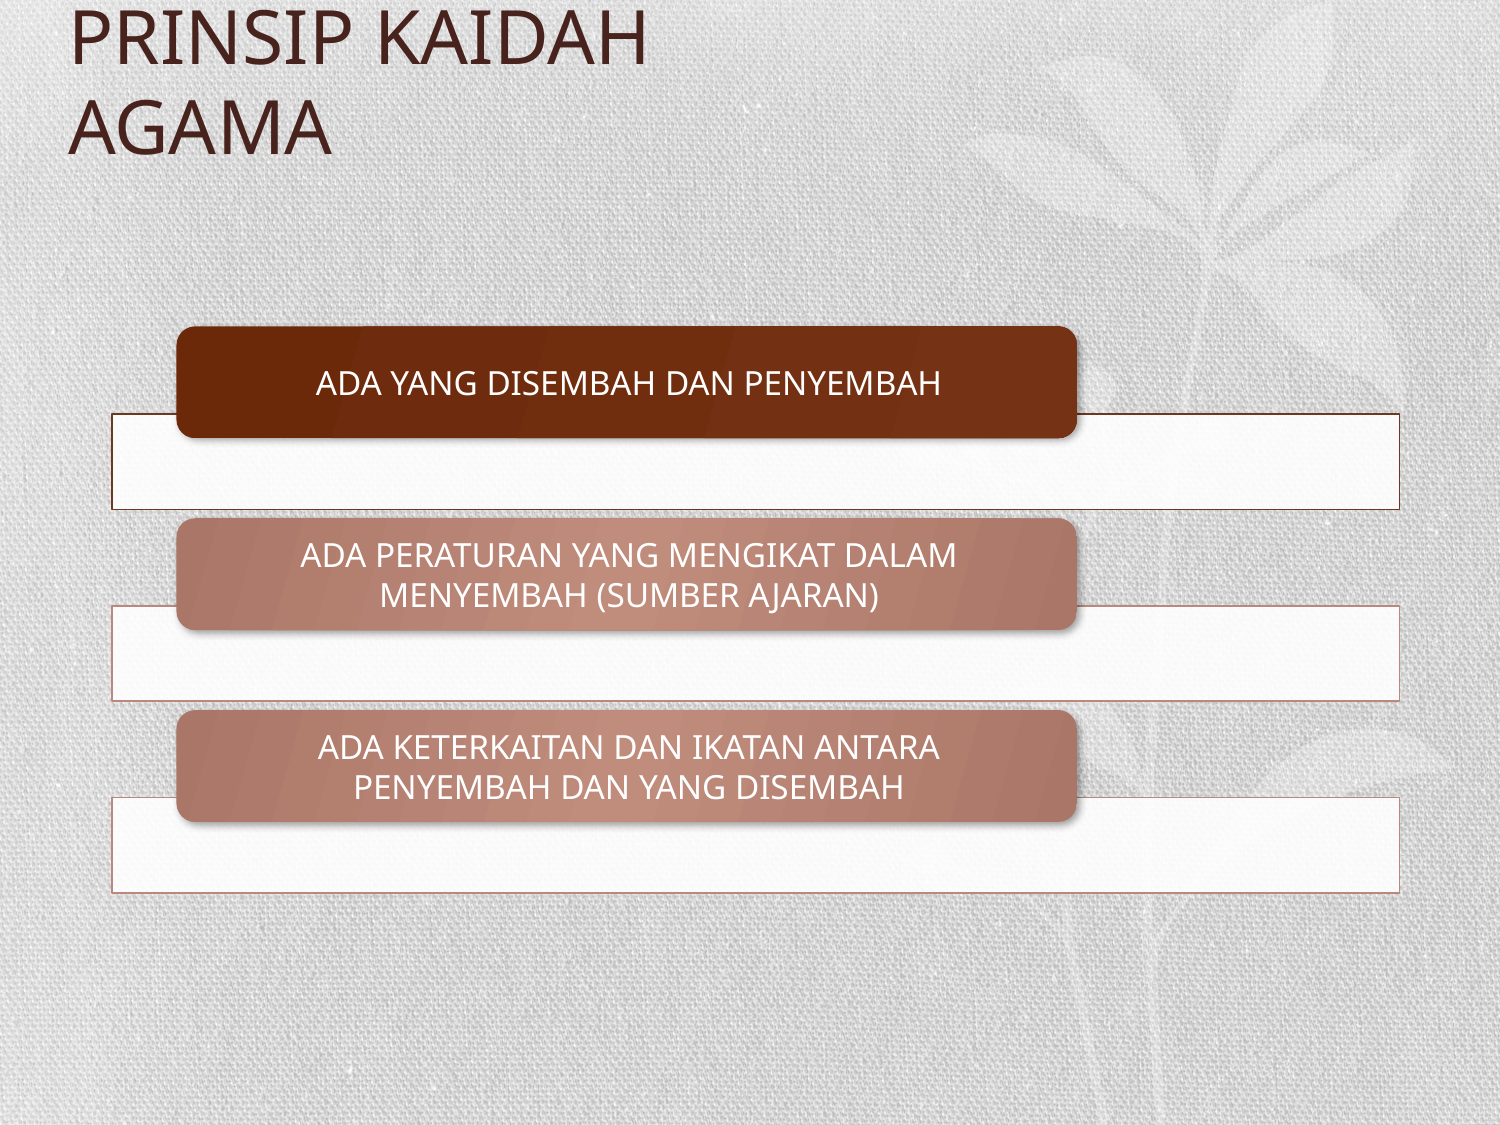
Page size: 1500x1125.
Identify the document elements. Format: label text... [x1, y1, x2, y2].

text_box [111, 314, 1400, 906]
title PRINSIP KAIDAH AGAMA [53, 66, 900, 177]
